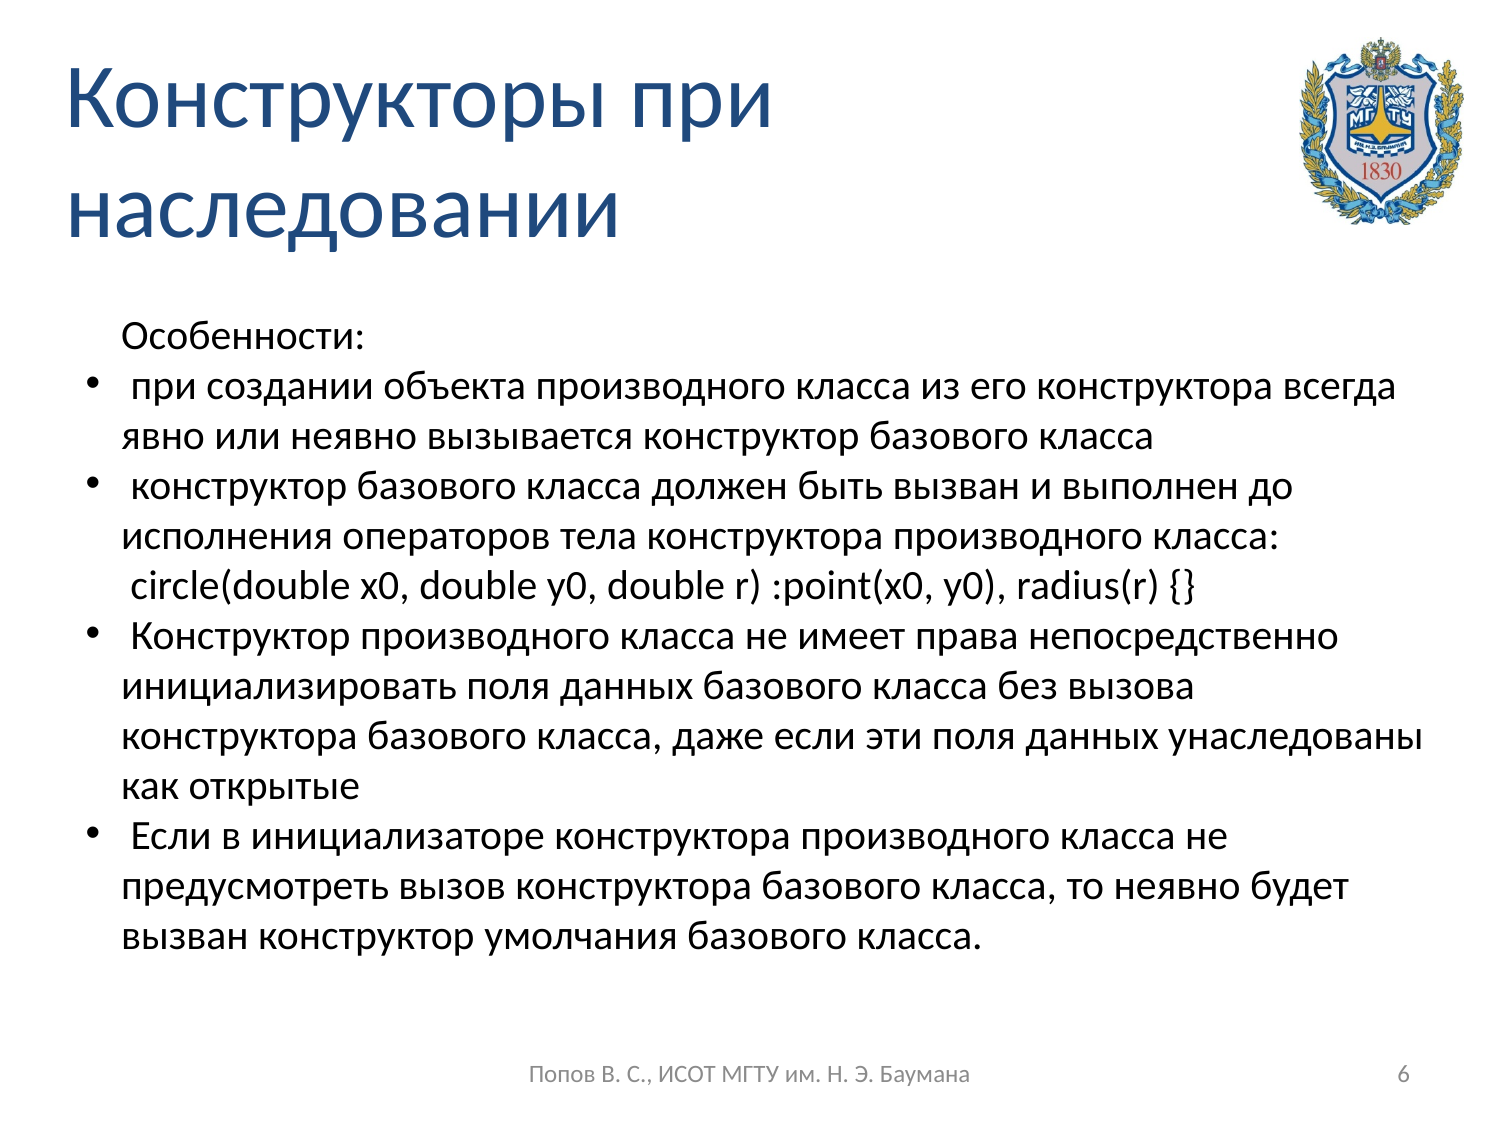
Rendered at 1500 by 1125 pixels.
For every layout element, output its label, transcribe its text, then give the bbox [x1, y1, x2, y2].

slide_number 6 [1074, 1042, 1425, 1103]
text_box Особенности: при создании объекта производного класса из его конструктора всегда явно или неявно вызывается конструктор базового класса конструктор базового класса должен быть вызван и выполнен до исполнения операторов тела конструктора производного класса: circle(double x0, double y0, double r) :point(x0, y0), radius(r) {} Конструктор производного класса не имеет права непосредственно инициализировать поля данных базового класса без вызова конструктора базового класса, даже если эти поля данных унаследованы как открытые Если в инициализаторе конструктора производного класса не предусмотреть вызов конструктора базового класса, то неявно будет вызван конструктор умолчания базового класса. [50, 299, 1450, 965]
title Конструкторы при наследовании [50, 24, 1275, 267]
picture [1299, 37, 1464, 226]
footer Попов В. С., ИСОТ МГТУ им. Н. Э. Баумана [512, 1042, 988, 1103]
